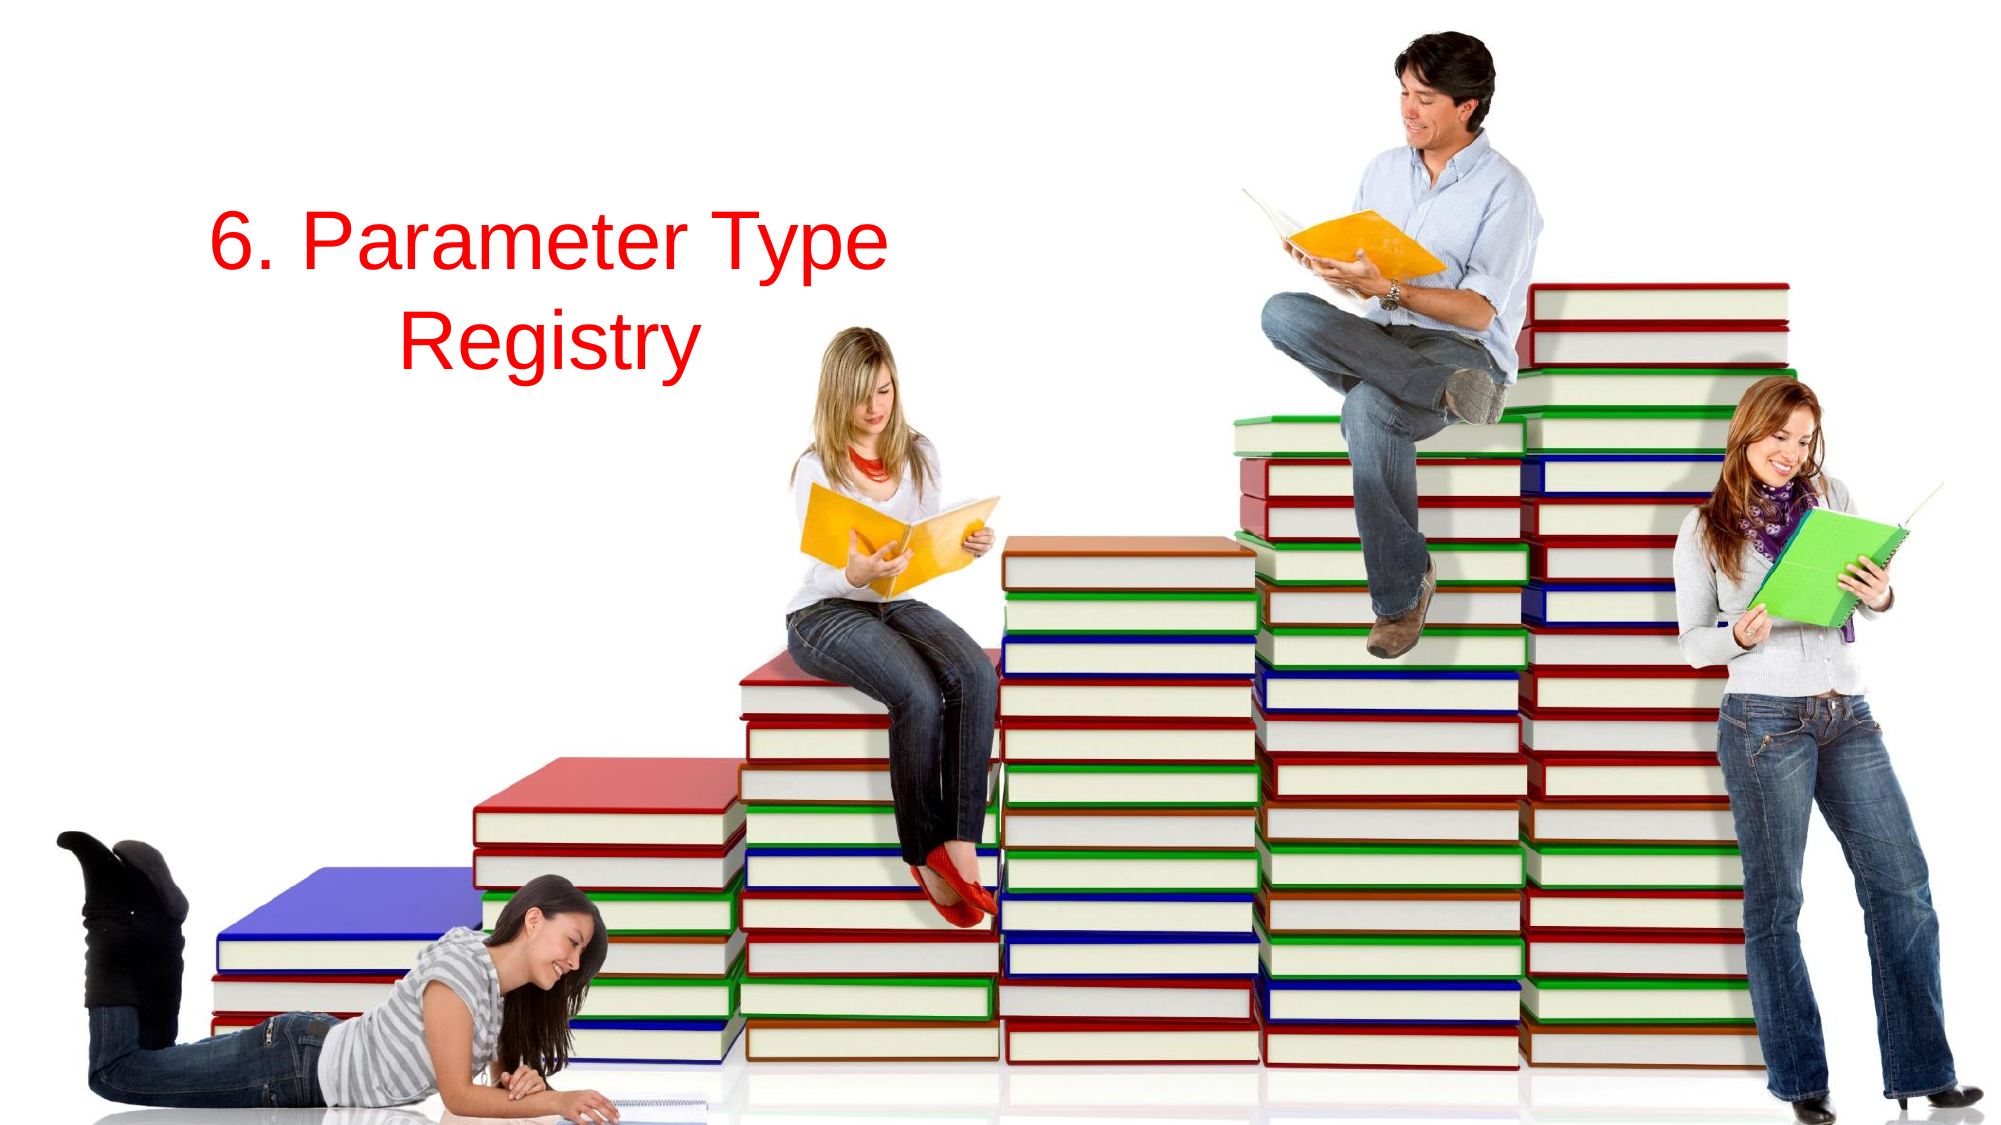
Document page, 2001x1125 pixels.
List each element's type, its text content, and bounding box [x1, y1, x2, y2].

text_box [0, 0, 2000, 1125]
text_box 6. Parameter Type Registry [35, 179, 1065, 394]
